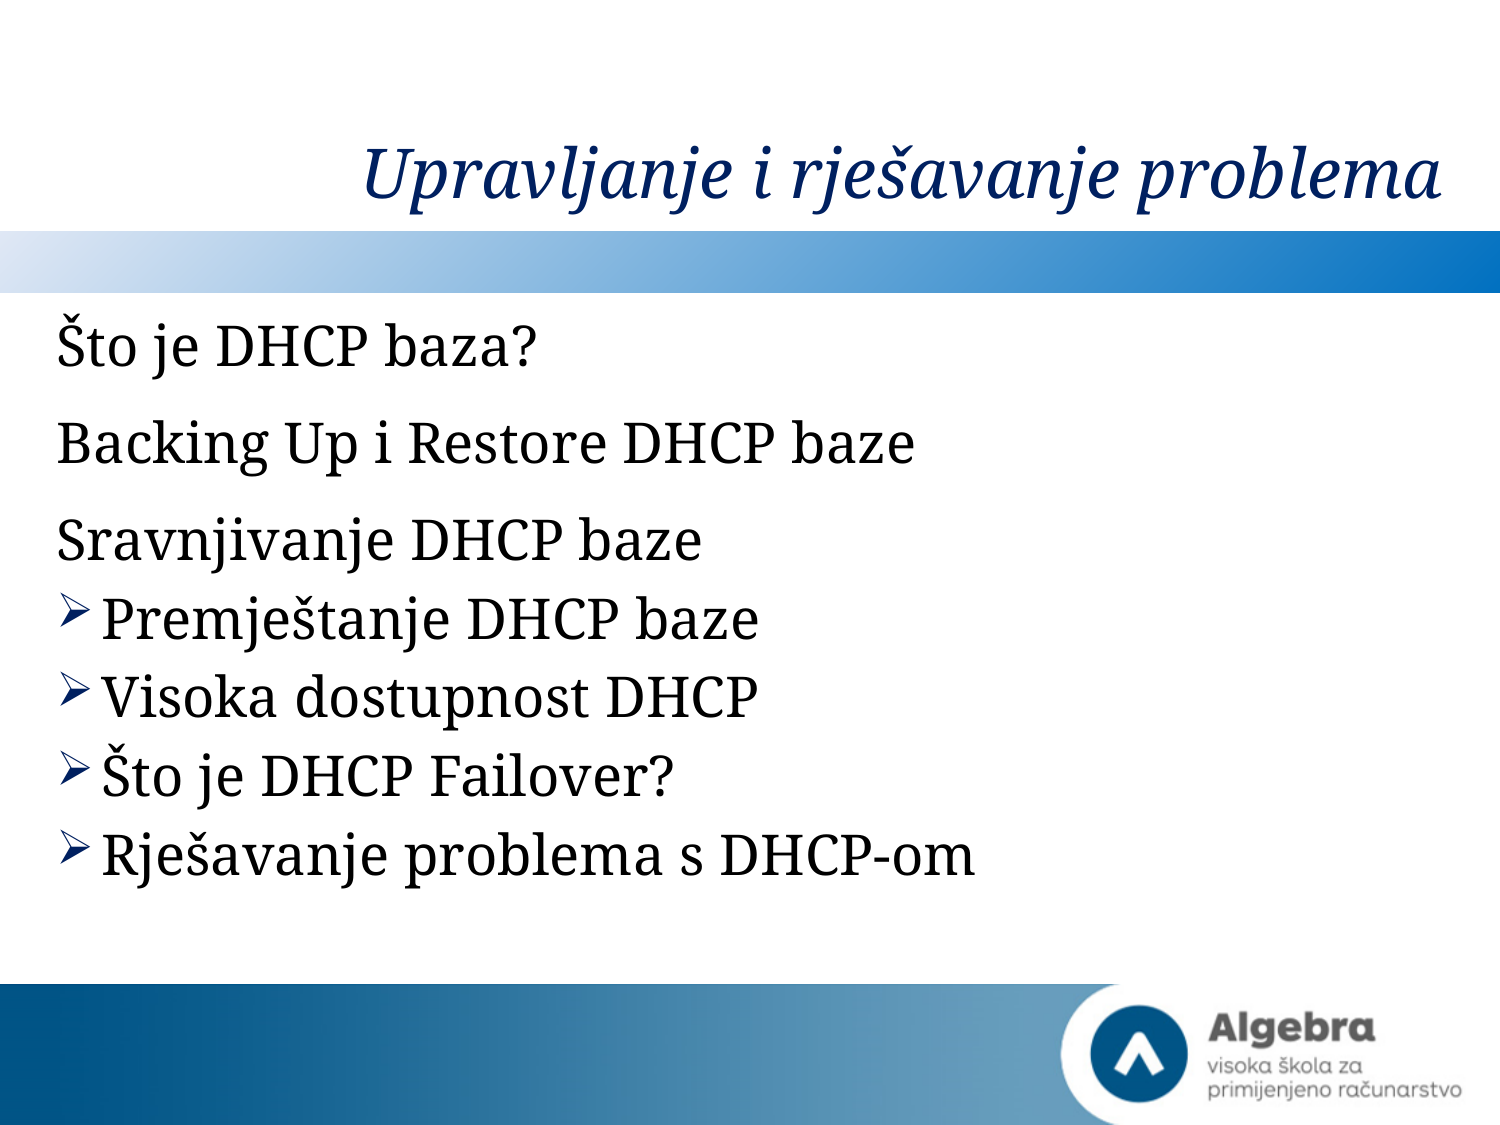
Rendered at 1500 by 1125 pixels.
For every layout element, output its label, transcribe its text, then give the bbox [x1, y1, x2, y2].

title Upravljanje i rješavanje problema [41, 37, 1459, 220]
picture [0, 984, 1500, 1125]
list Što je DHCP baza? Backing Up i Restore DHCP baze Sravnjivanje DHCP baze Premještanje DHCP baze Visoka dostupnost DHCP Što je DHCP Failover? Rješavanje problema s DHCP-om [41, 302, 1459, 971]
